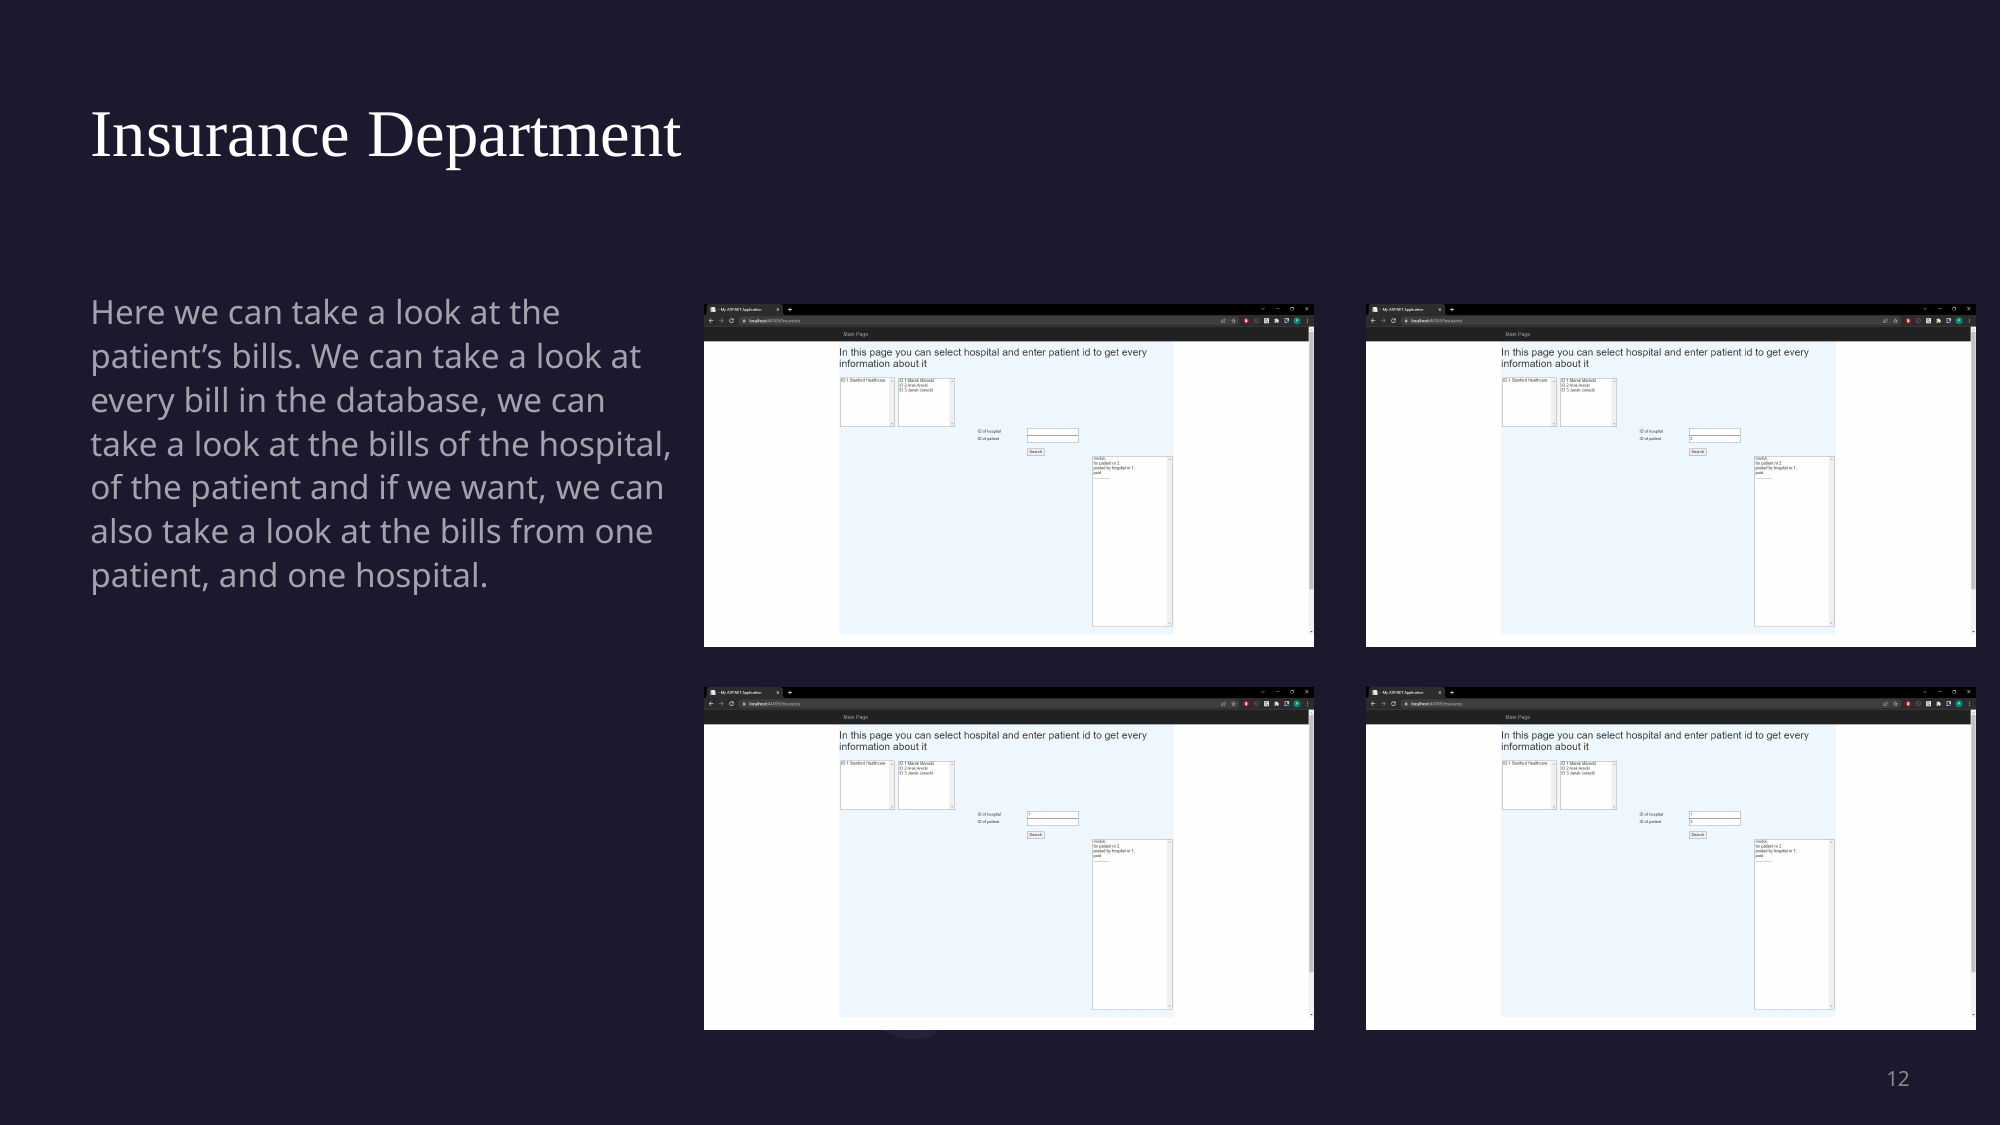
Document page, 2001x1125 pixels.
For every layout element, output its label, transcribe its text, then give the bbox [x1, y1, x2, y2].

list Here we can take a look at the patient’s bills. We can take a look at every bill in the database, we can take a look at the bills of the hospital, of the patient and if we want, we can also take a look at the bills from one patient, and one hospital. [90, 287, 676, 1000]
slide_number 12 [1632, 1067, 1910, 1093]
picture [1366, 687, 1976, 1030]
title Insurance Department [90, 90, 1910, 252]
picture [704, 687, 1314, 1030]
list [704, 304, 1314, 647]
picture [1366, 304, 1976, 647]
